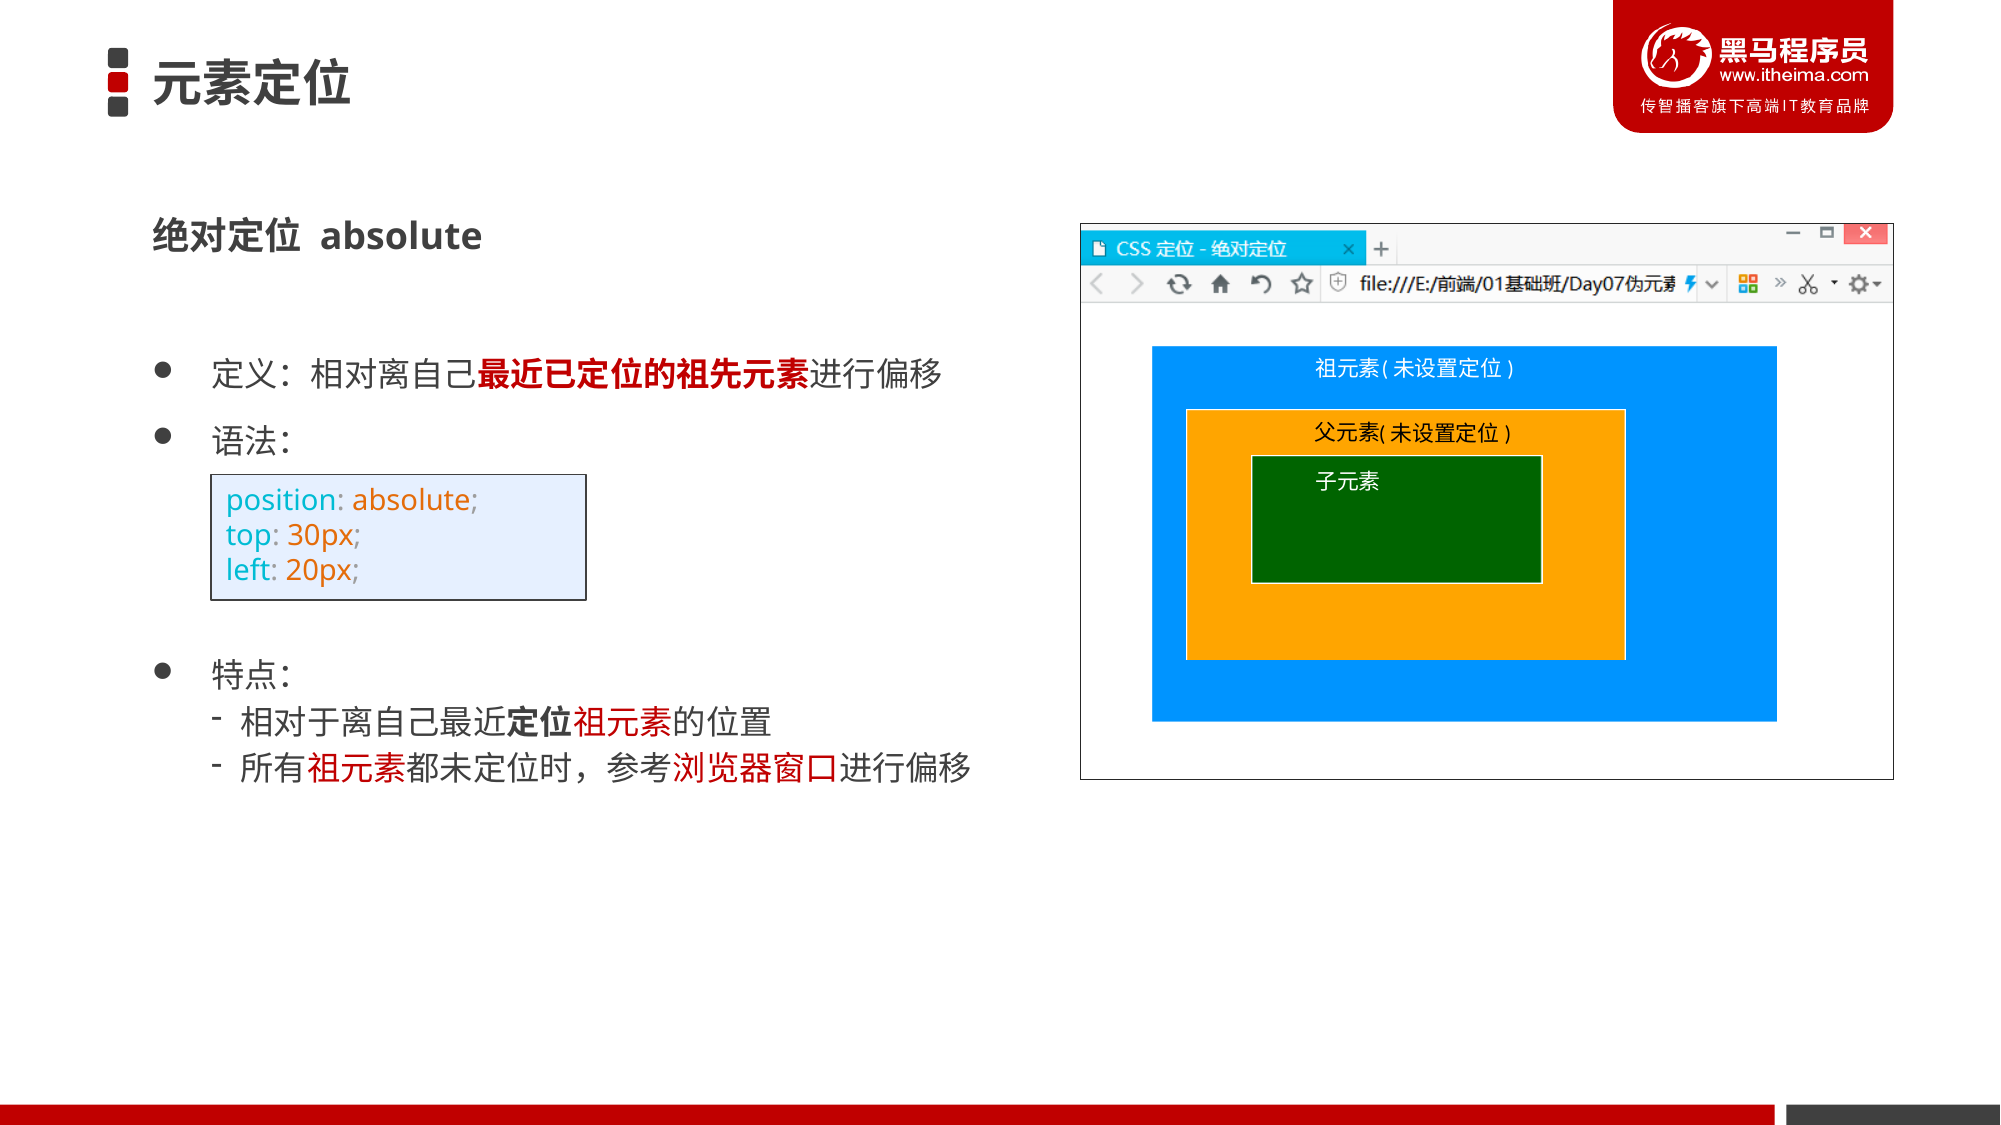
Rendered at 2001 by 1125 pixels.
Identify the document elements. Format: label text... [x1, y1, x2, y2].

text_box 特点： 相对于离自己最近定位祖元素的位置 所有祖元素都未定位时，参考浏览器窗口进行偏移 [137, 627, 1035, 907]
list 绝对定位 absolute [137, 192, 646, 277]
list 定义：相对离自己最近已定位的祖先元素进行偏移 语法： [137, 326, 1000, 475]
picture [1616, 11, 1894, 125]
title 元素定位 [137, 38, 1577, 124]
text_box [210, 474, 587, 601]
picture [1079, 223, 1895, 780]
